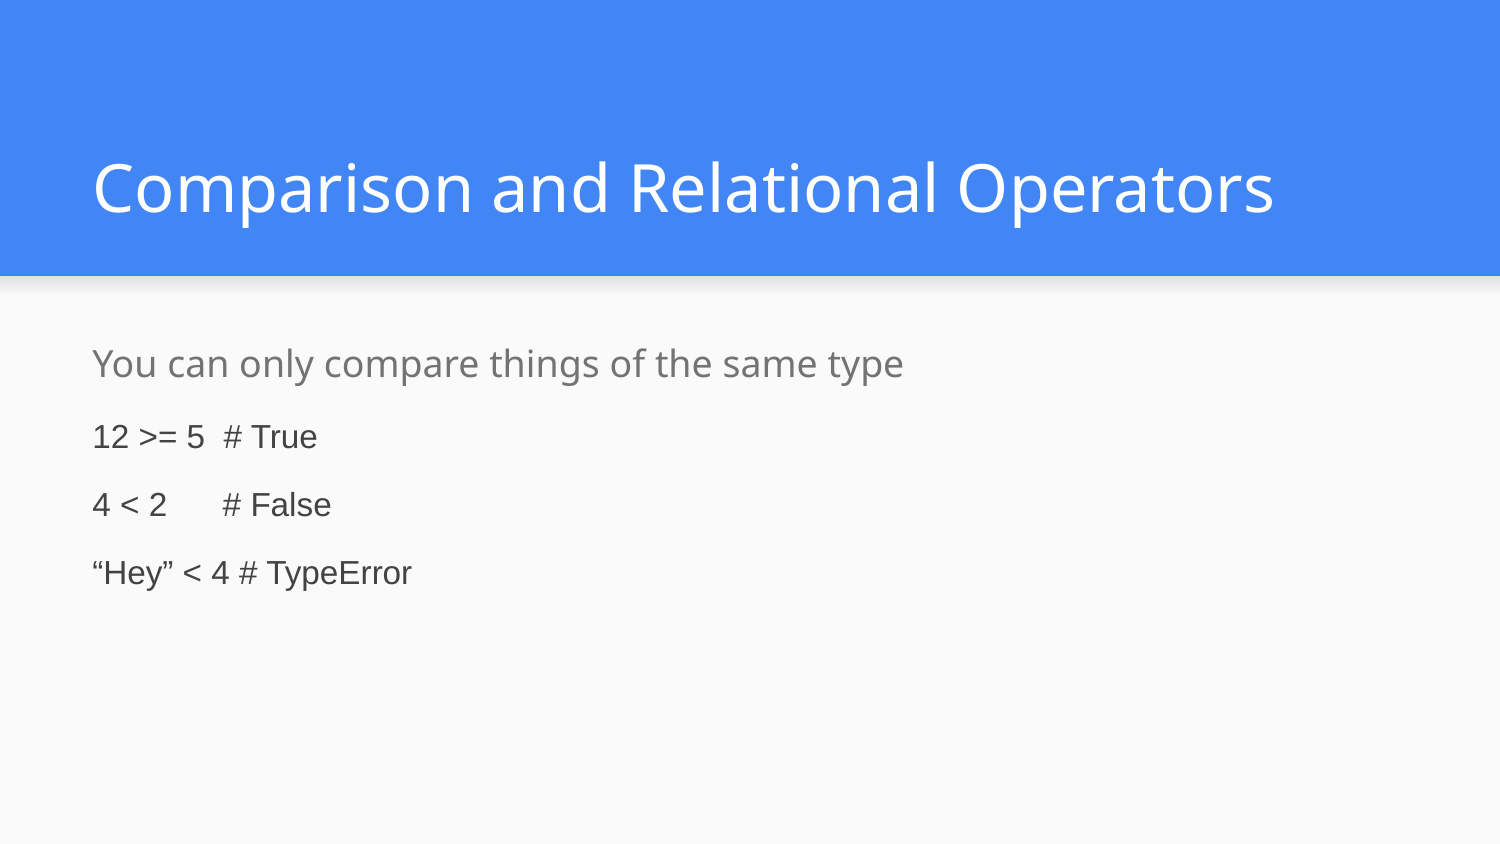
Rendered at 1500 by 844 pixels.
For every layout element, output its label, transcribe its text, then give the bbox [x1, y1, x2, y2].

list You can only compare things of the same type 12 >= 5 # True 4 < 2 # False “Hey” < 4 # TypeError [77, 314, 1427, 760]
title Comparison and Relational Operators [77, 121, 1427, 248]
